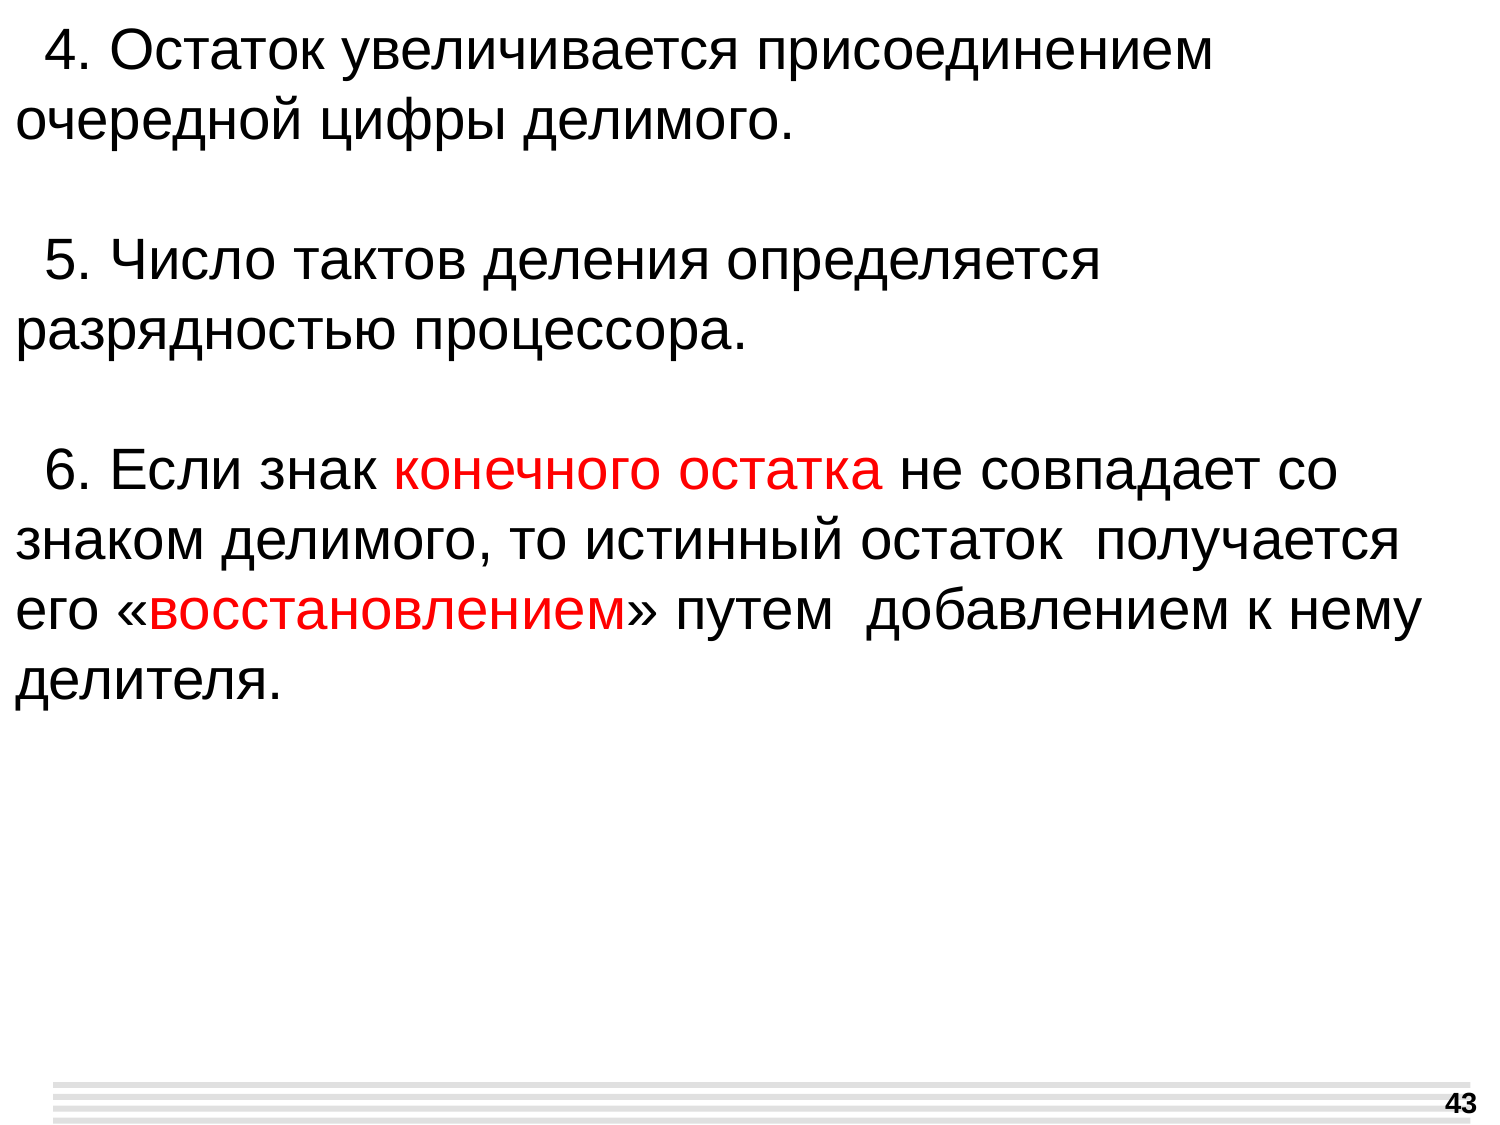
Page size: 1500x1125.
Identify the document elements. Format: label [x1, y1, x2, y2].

text_box [0, 3, 1500, 719]
